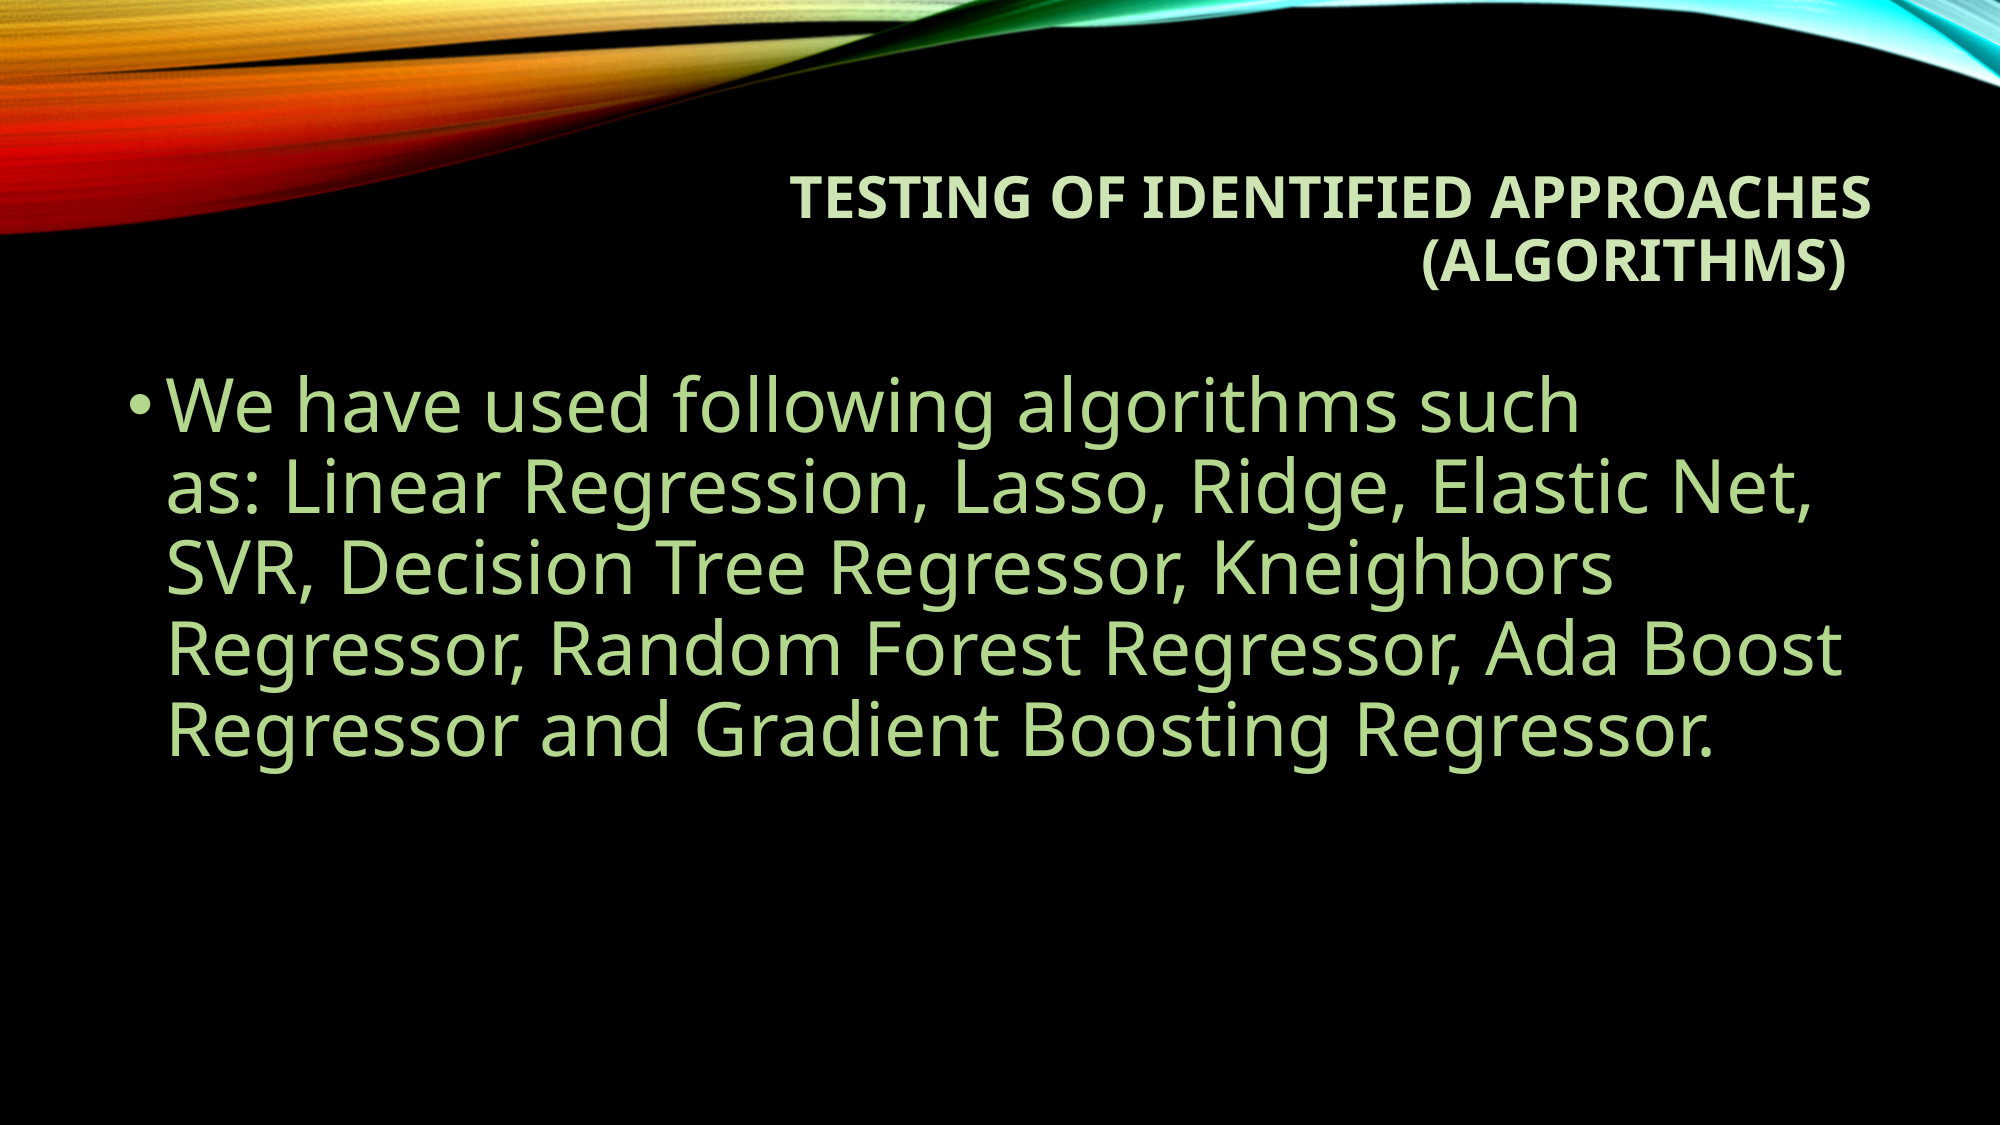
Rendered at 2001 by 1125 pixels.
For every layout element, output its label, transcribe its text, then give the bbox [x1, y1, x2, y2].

title Testing of Identified Approaches (Algorithms) [474, 125, 1888, 338]
list We have used following algorithms such as: Linear Regression, Lasso, Ridge, Elastic Net, SVR, Decision Tree Regressor, Kneighbors Regressor, Random Forest Regressor, Ada Boost Regressor and Gradient Boosting Regressor. [112, 360, 1888, 1021]
picture [0, 0, 2000, 237]
